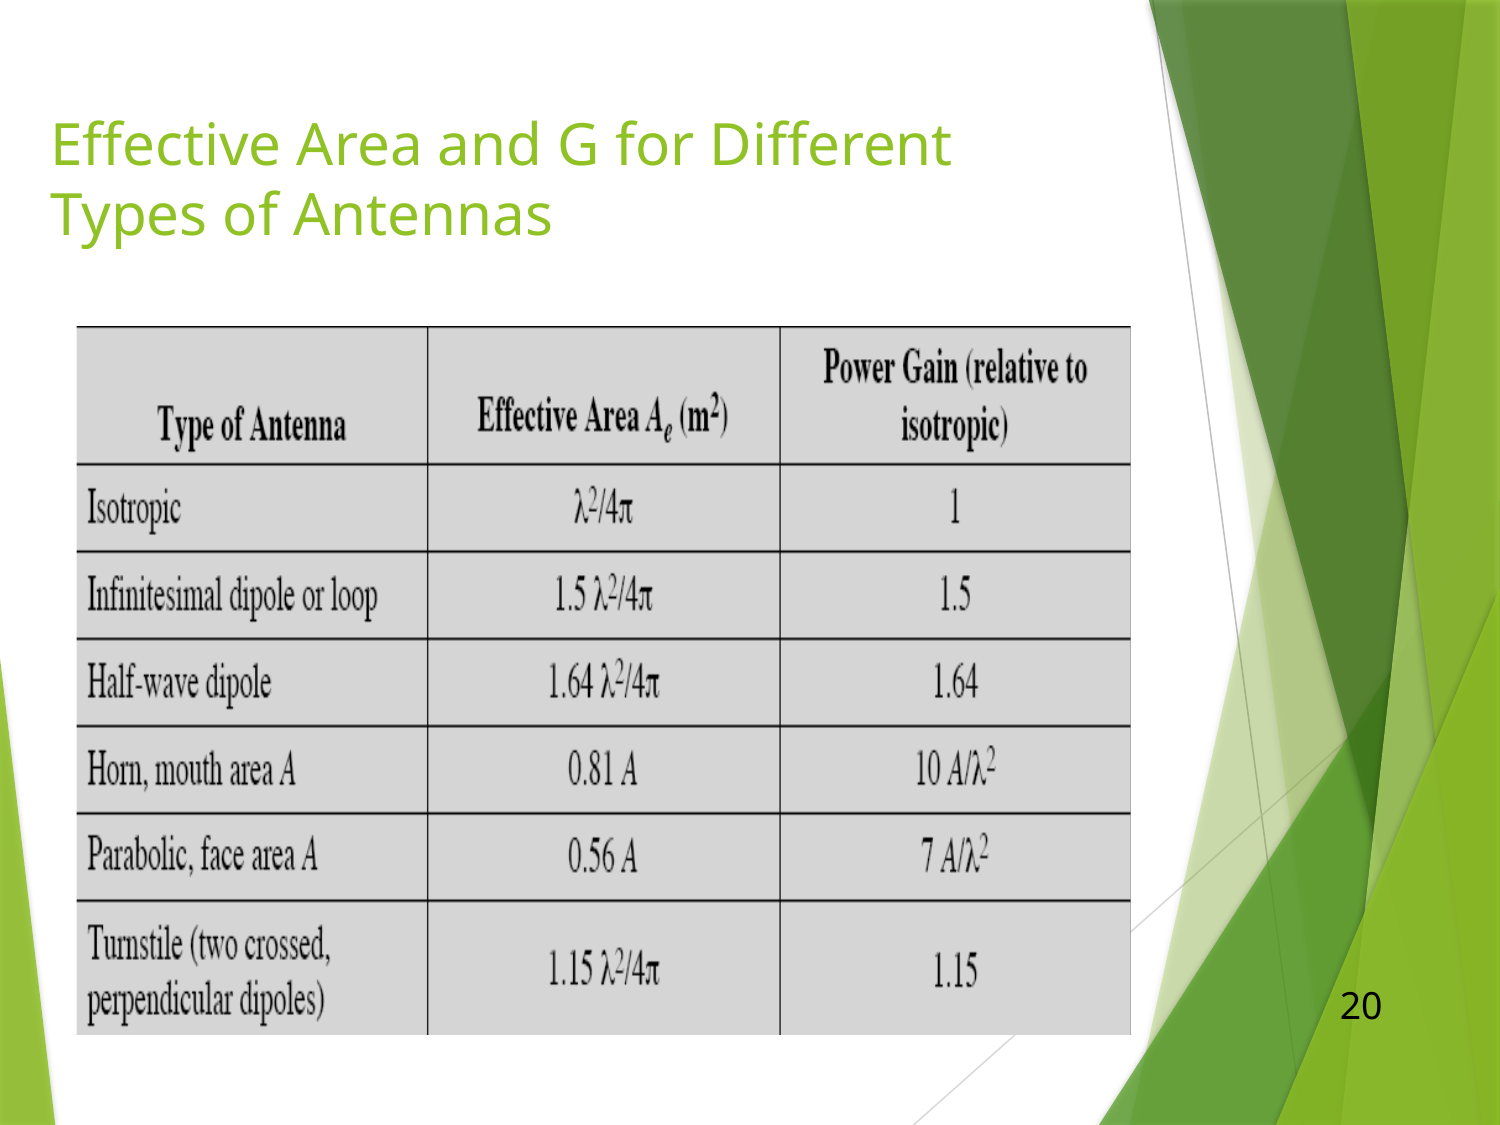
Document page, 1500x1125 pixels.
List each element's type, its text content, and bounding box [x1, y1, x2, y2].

title Effective Area and G for Different Types of Antennas [35, 99, 1102, 211]
picture [76, 325, 1132, 1036]
